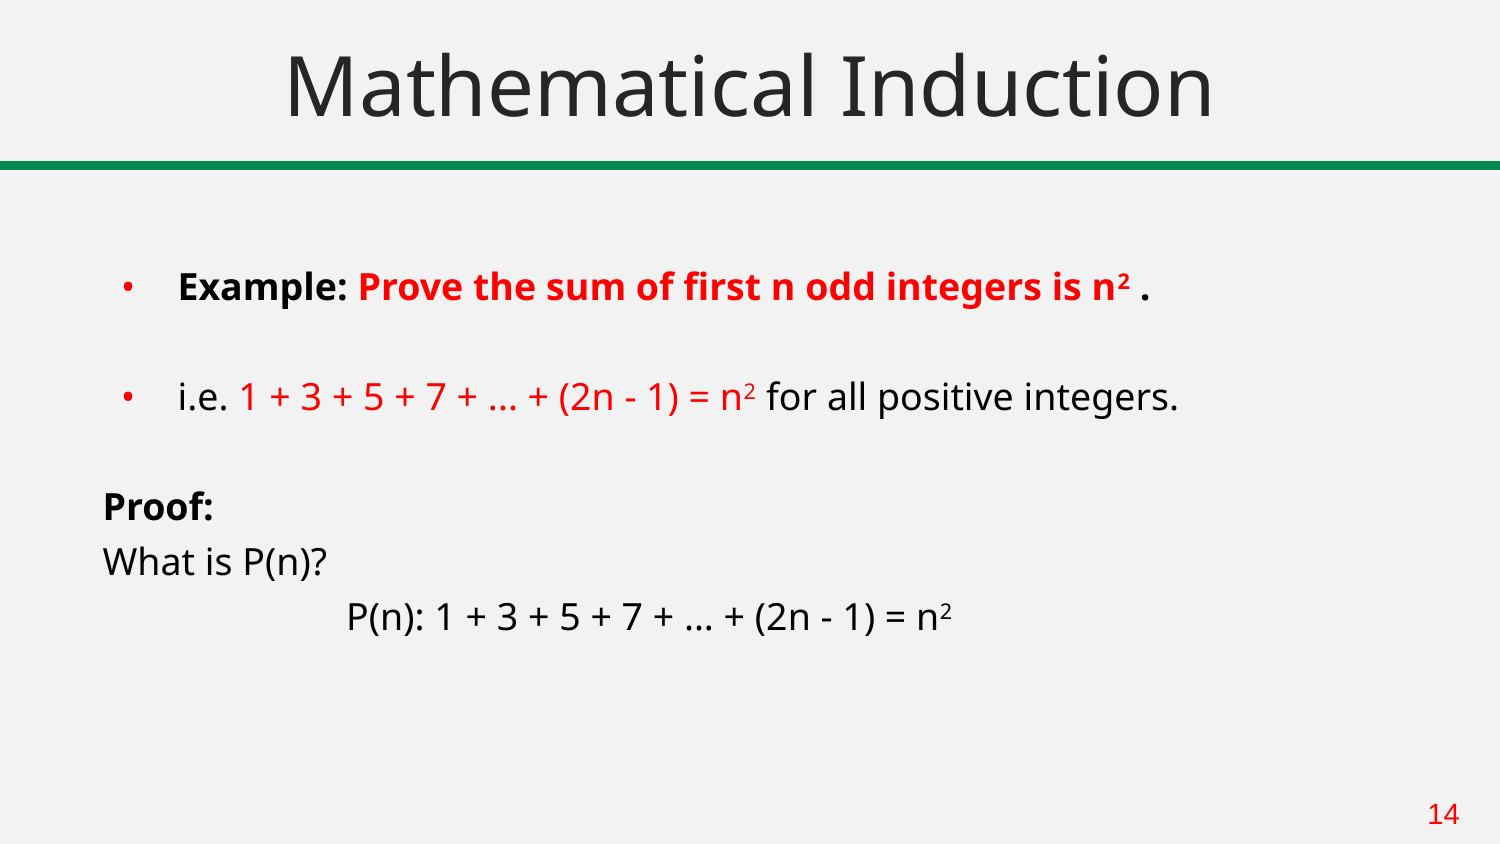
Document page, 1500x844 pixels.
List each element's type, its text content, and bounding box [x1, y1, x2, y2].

list Example: Prove the sum of first n odd integers is n2 . i.e. 1 + 3 + 5 + 7 + ... + (2n - 1) = n2 for all positive integers. Proof: What is P(n)? P(n): 1 + 3 + 5 + 7 + ... + (2n - 1) = n2 [87, 187, 1400, 769]
title Mathematical Induction [0, 18, 1500, 141]
